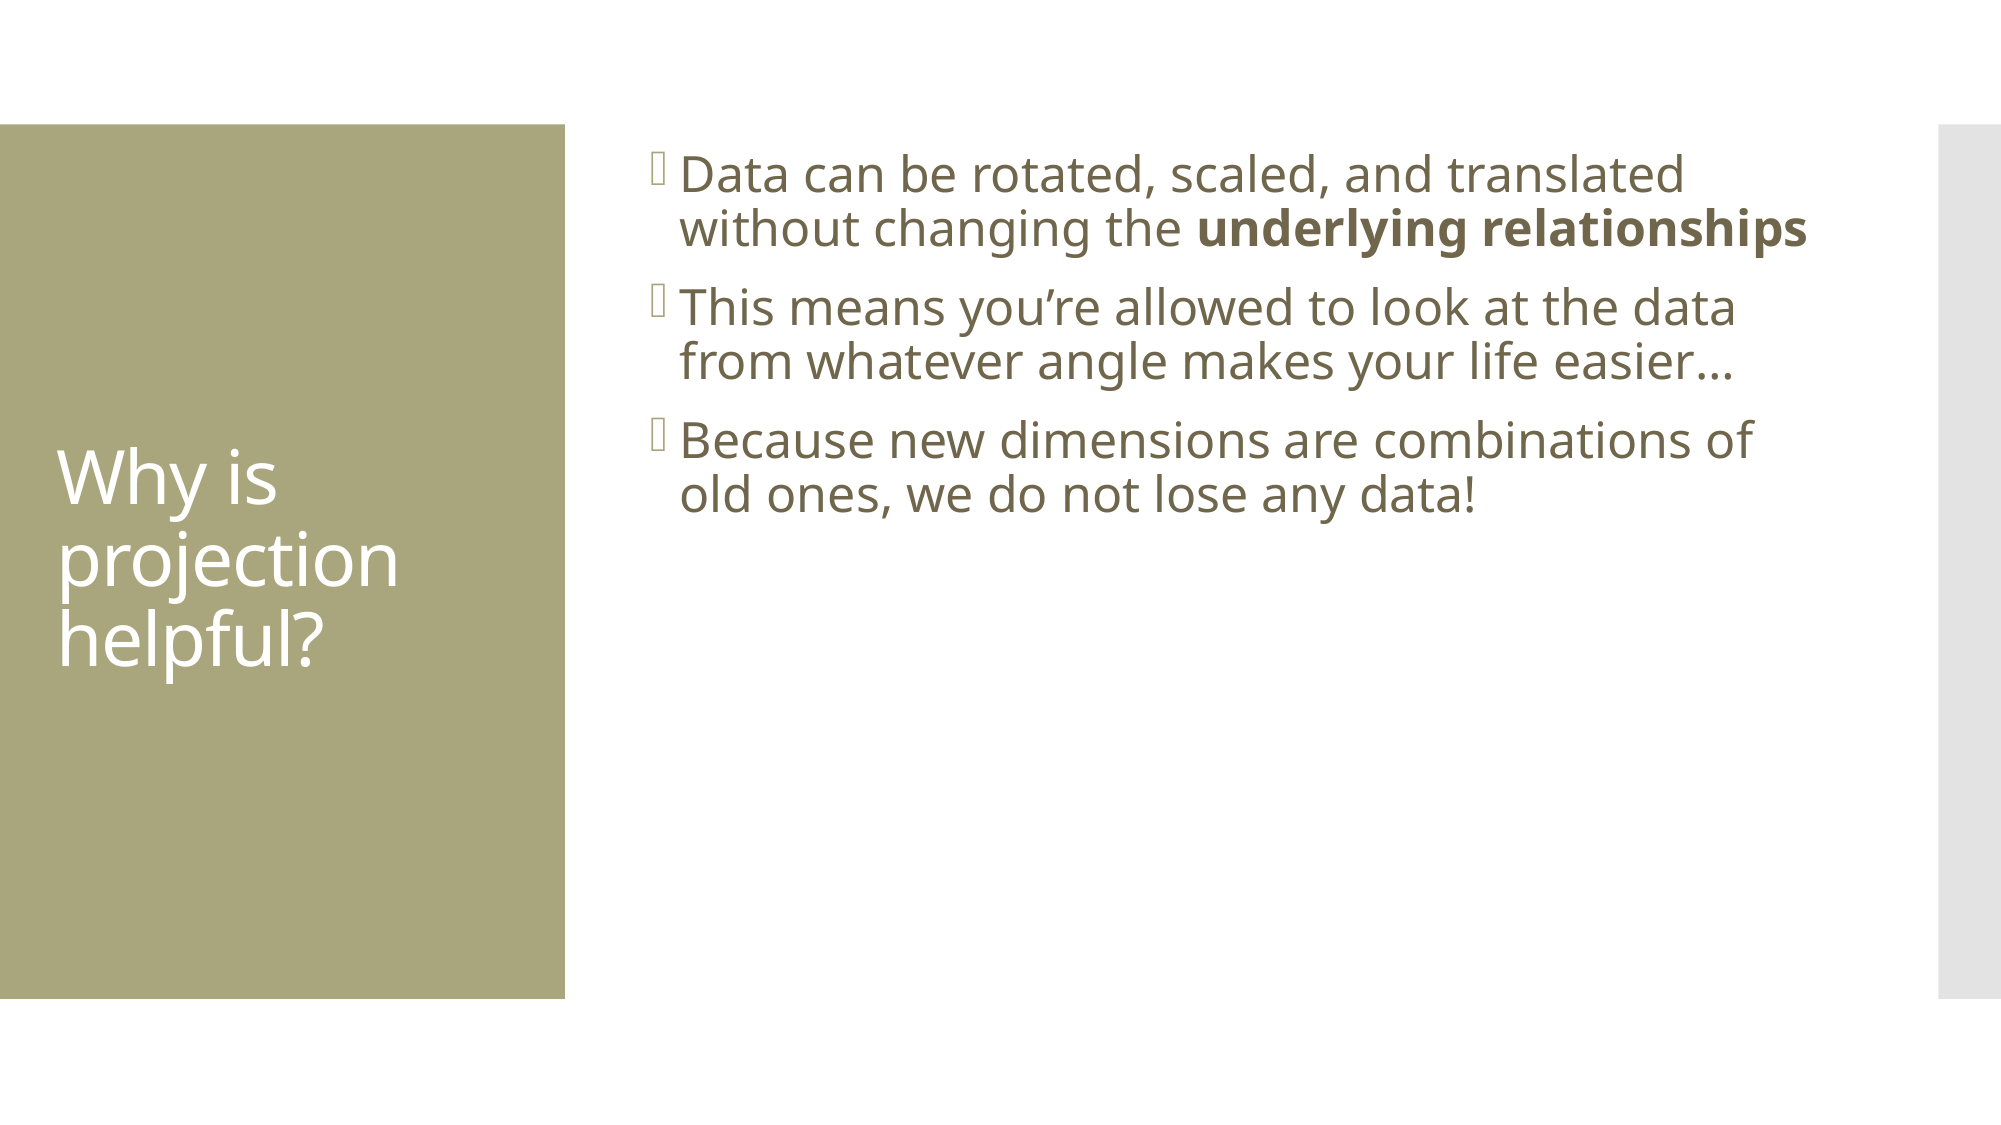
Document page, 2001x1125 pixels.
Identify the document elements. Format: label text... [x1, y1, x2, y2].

list Data can be rotated, scaled, and translated without changing the underlying relationships This means you’re allowed to look at the data from whatever angle makes your life easier… Because new dimensions are combinations of old ones, we do not lose any data! [634, 141, 1835, 982]
title Why is projection helpful? [41, 184, 525, 940]
